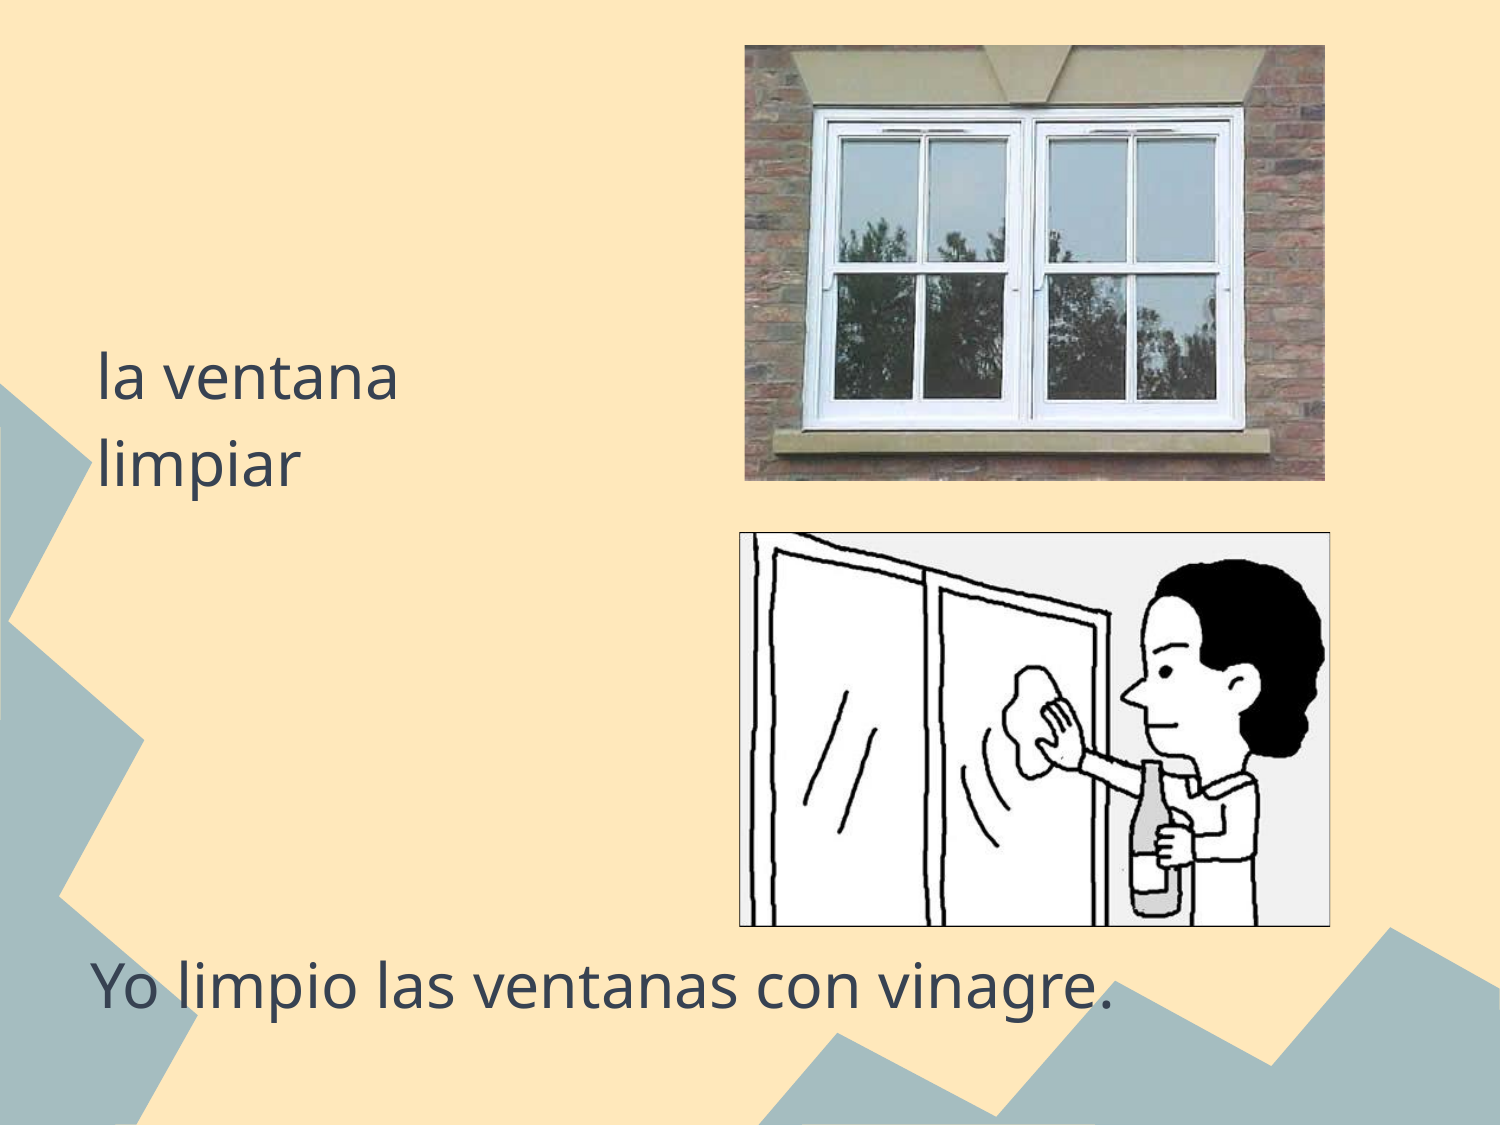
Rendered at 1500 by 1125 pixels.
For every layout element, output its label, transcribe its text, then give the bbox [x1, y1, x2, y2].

text_box [744, 45, 1325, 481]
list Yo limpio las ventanas con vinagre. [75, 649, 1419, 1125]
list la ventana limpiar [75, 84, 731, 649]
text_box [739, 532, 1331, 927]
